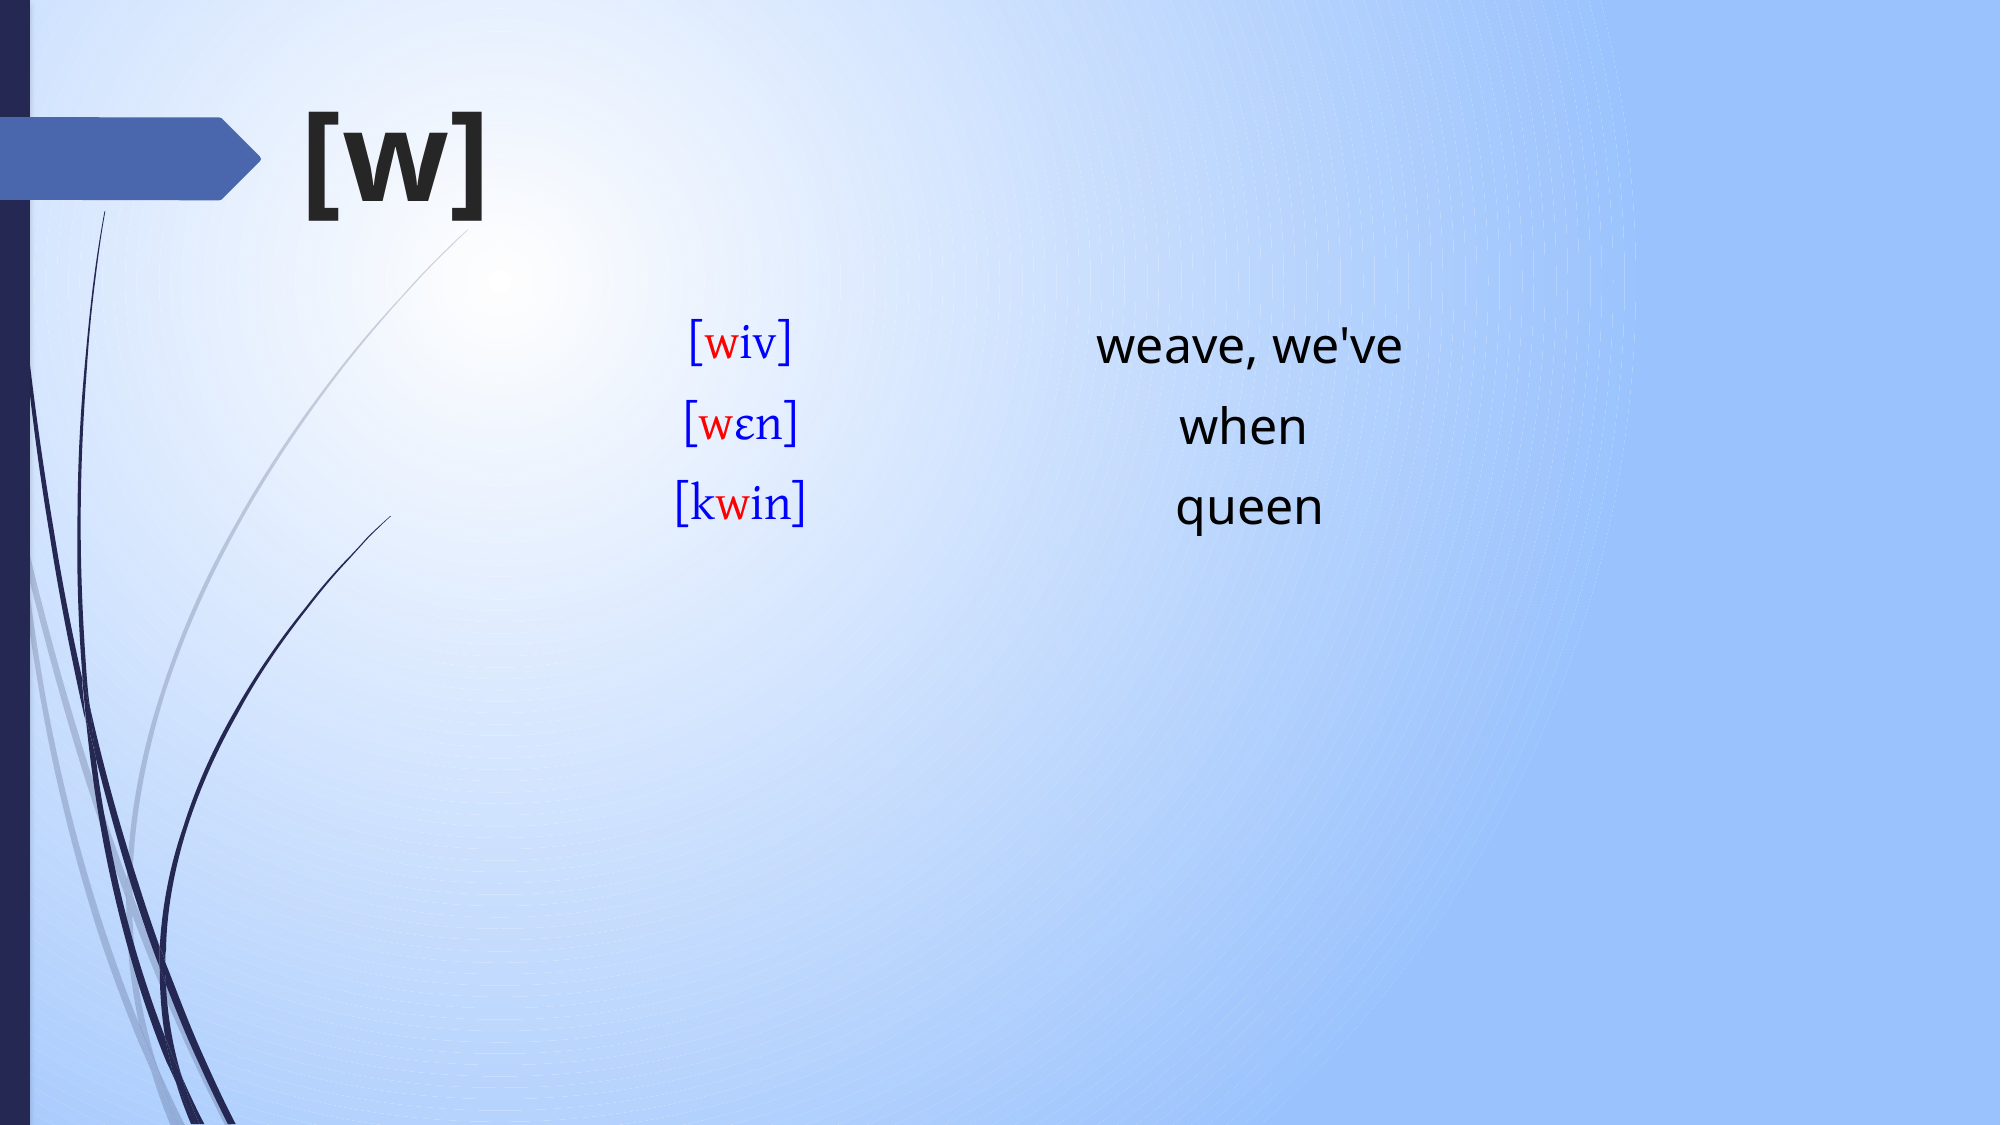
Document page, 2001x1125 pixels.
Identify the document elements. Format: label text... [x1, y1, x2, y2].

table_cell [32, 465, 519, 546]
table_header [wiv] [519, 304, 1007, 384]
table_cell when [1007, 384, 1494, 465]
table_cell queen [1007, 465, 1494, 546]
table_cell [32, 384, 519, 465]
table_header [32, 304, 519, 384]
table_cell [wɛn] [519, 384, 1007, 465]
table_header weave, we've [1007, 304, 1494, 384]
table_cell [kwin] [519, 465, 1007, 546]
title [w] [285, 68, 1748, 279]
